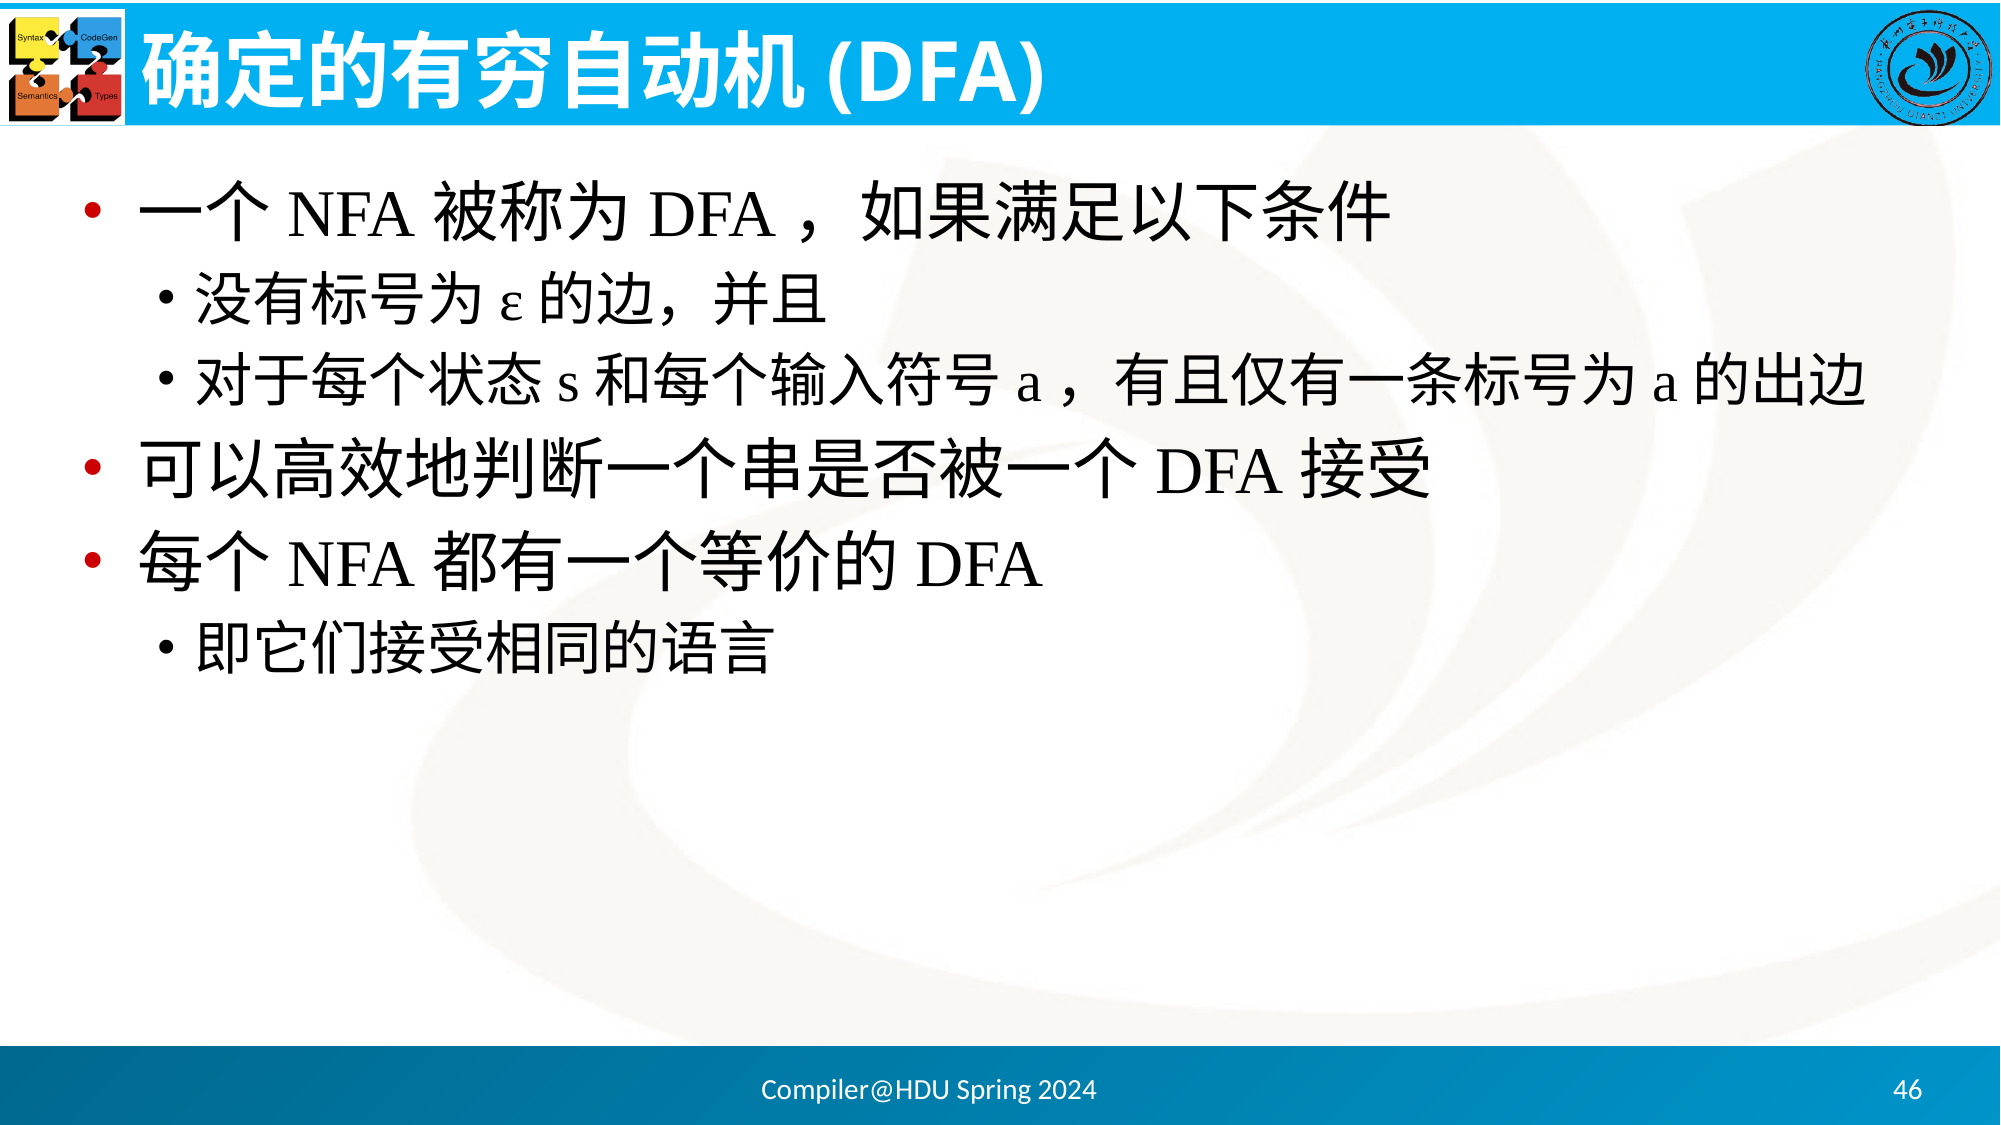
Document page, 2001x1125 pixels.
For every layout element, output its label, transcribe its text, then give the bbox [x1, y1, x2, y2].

title 确定的有穷自动机(DFA) [125, 6, 1934, 126]
slide_number 46 [1503, 1049, 1938, 1125]
footer Compiler@HDU Spring 2024 [612, 1049, 1247, 1125]
list 一个NFA被称为DFA，如果满足以下条件 没有标号为ε的边，并且 对于每个状态s和每个输入符号a，有且仅有一条标号为a的出边 可以高效地判断一个串是否被一个DFA接受 每个NFA都有一个等价的DFA 即它们接受相同的语言 [66, 162, 1934, 980]
